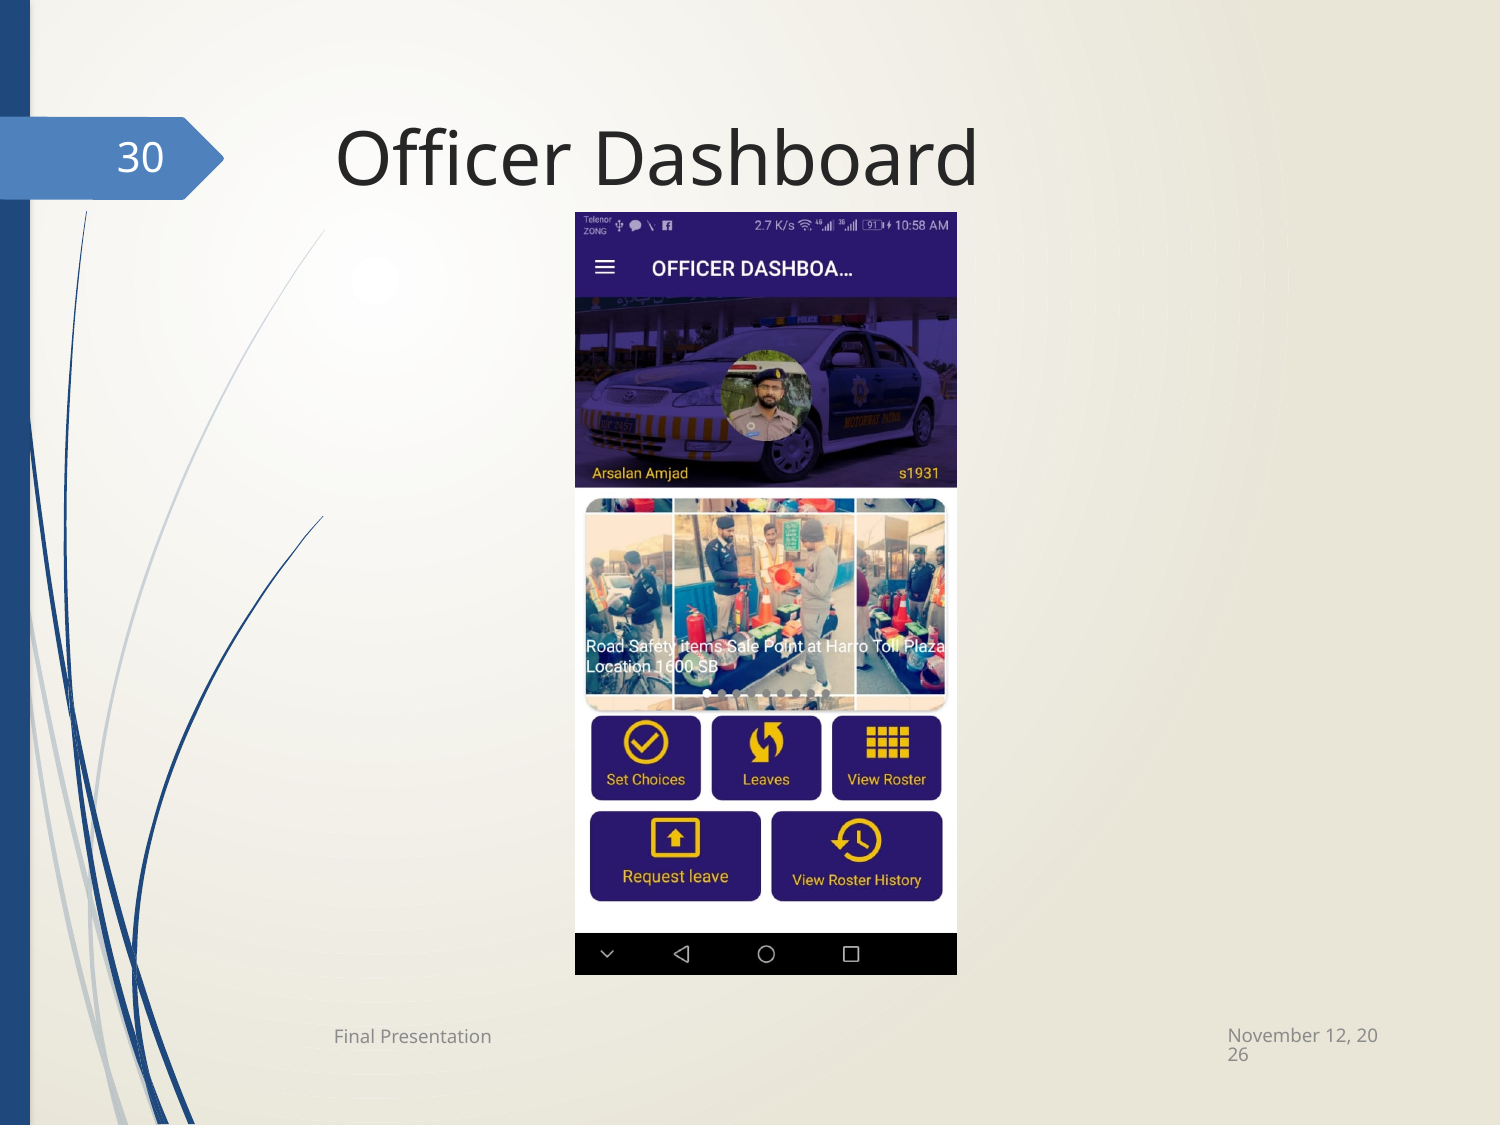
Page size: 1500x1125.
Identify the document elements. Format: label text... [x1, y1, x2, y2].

title Officer Dashboard [319, 102, 1400, 250]
slide_number 30 [83, 129, 180, 190]
picture [574, 212, 957, 976]
footer Final Presentation [318, 1006, 588, 1067]
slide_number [1212, 1006, 1401, 1068]
